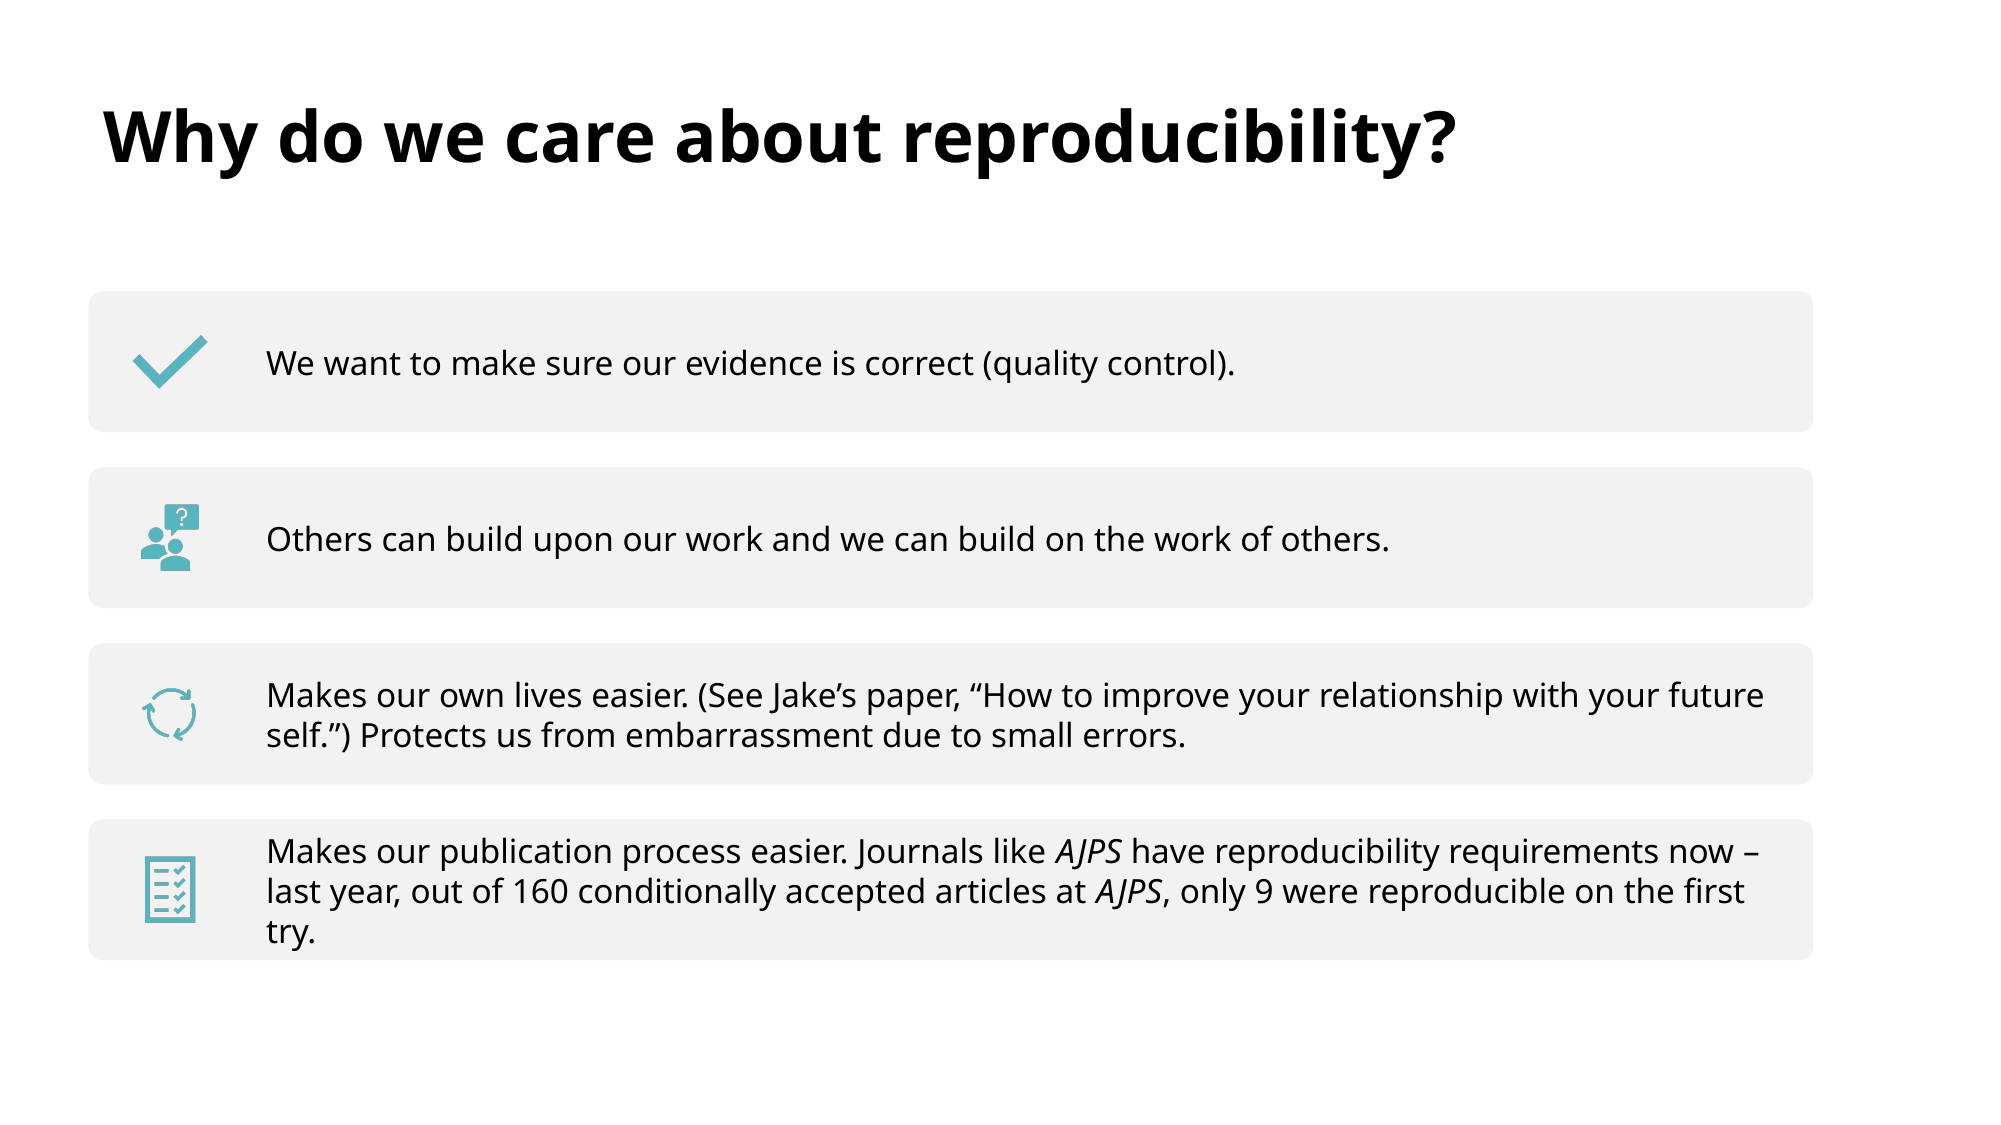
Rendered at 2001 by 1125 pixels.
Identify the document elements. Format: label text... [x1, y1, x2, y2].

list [88, 290, 1814, 961]
title Why do we care about reproducibility? [88, 50, 1814, 230]
